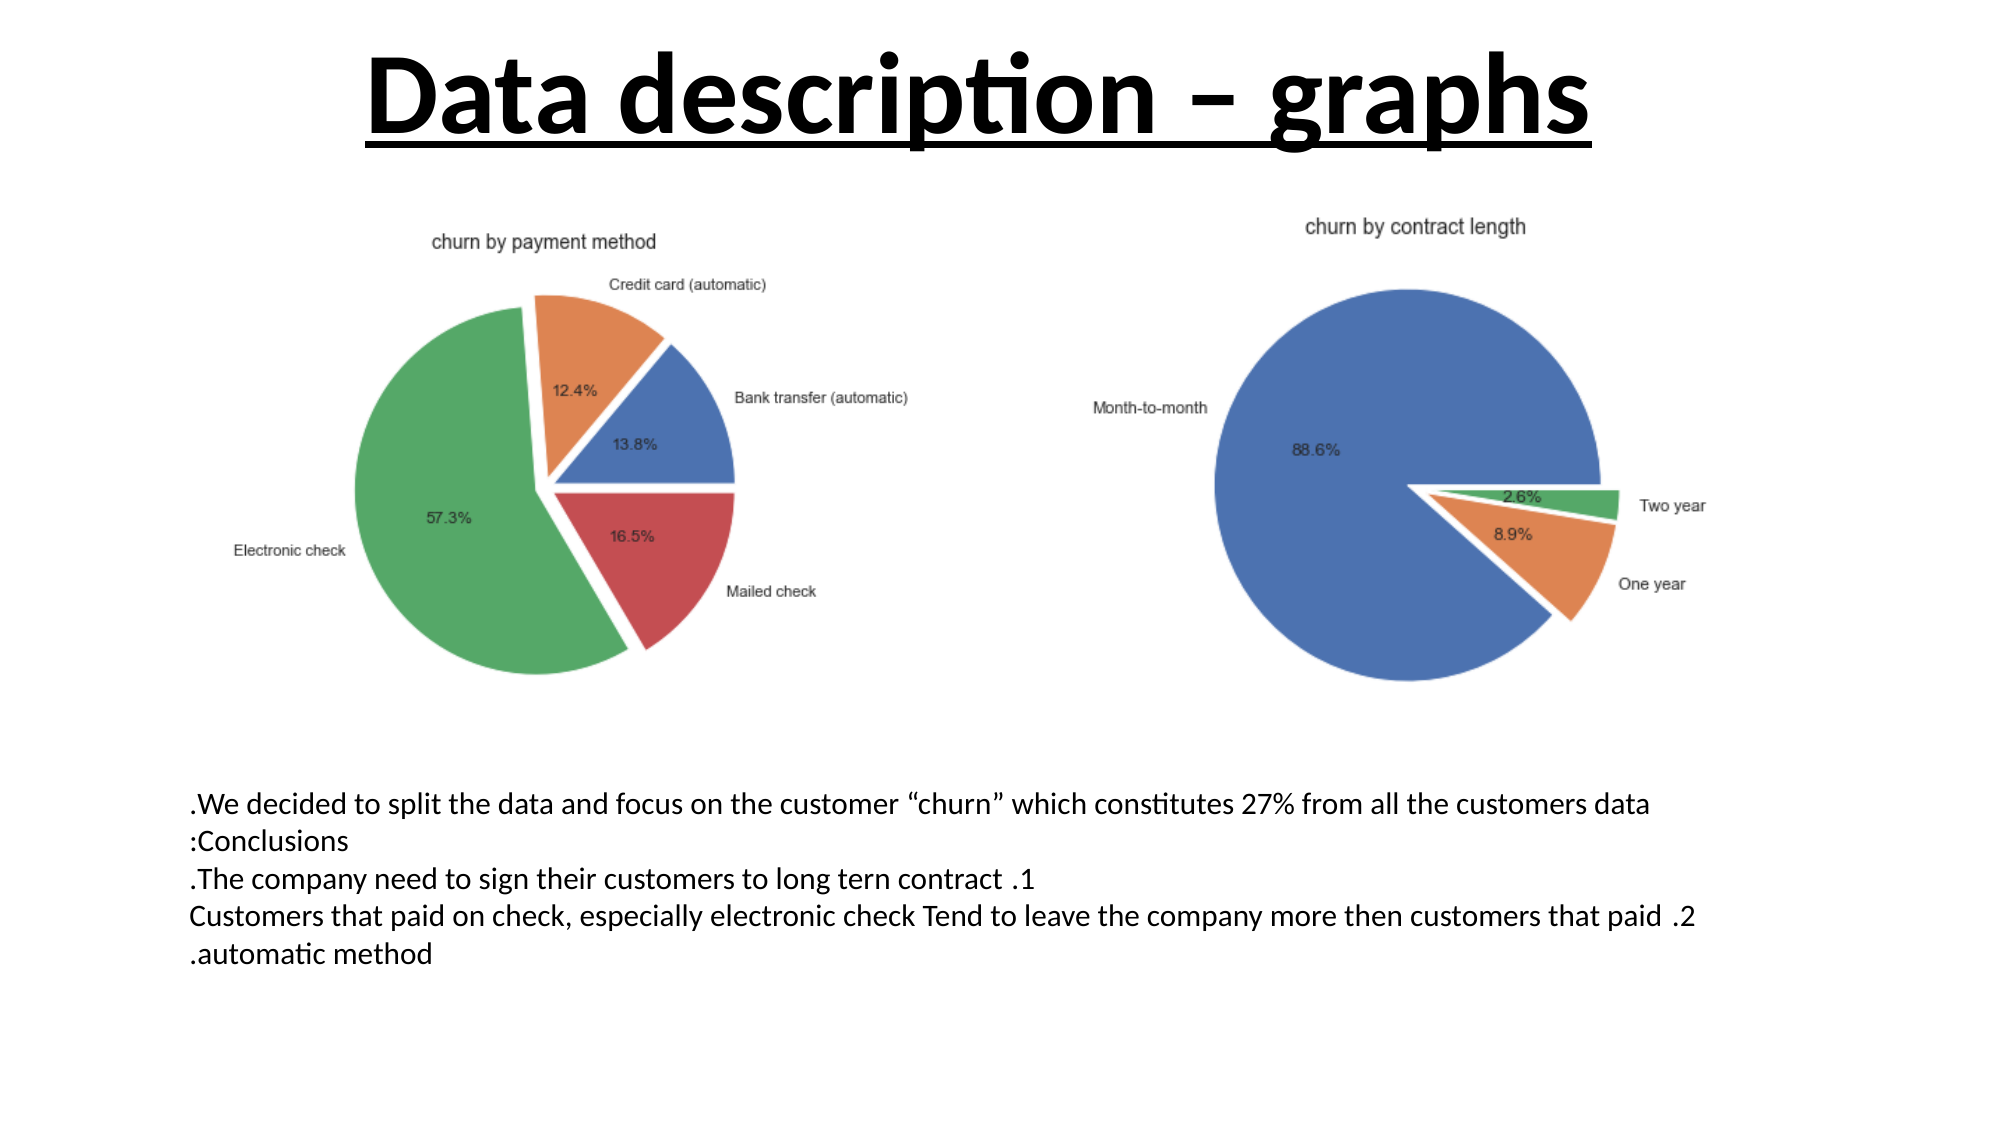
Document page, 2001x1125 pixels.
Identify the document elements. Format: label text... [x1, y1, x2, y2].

title Data description – graphs [228, 25, 1729, 166]
text_box We decided to split the data and focus on the customer “churn” which constitutes 27% from all the customers data. Conclusions: 1. The company need to sign their customers to long tern contract. 2. Customers that paid on check, especially electronic check Tend to leave the company more then customers that paid automatic method. [174, 804, 1783, 978]
picture [30, 165, 1938, 817]
